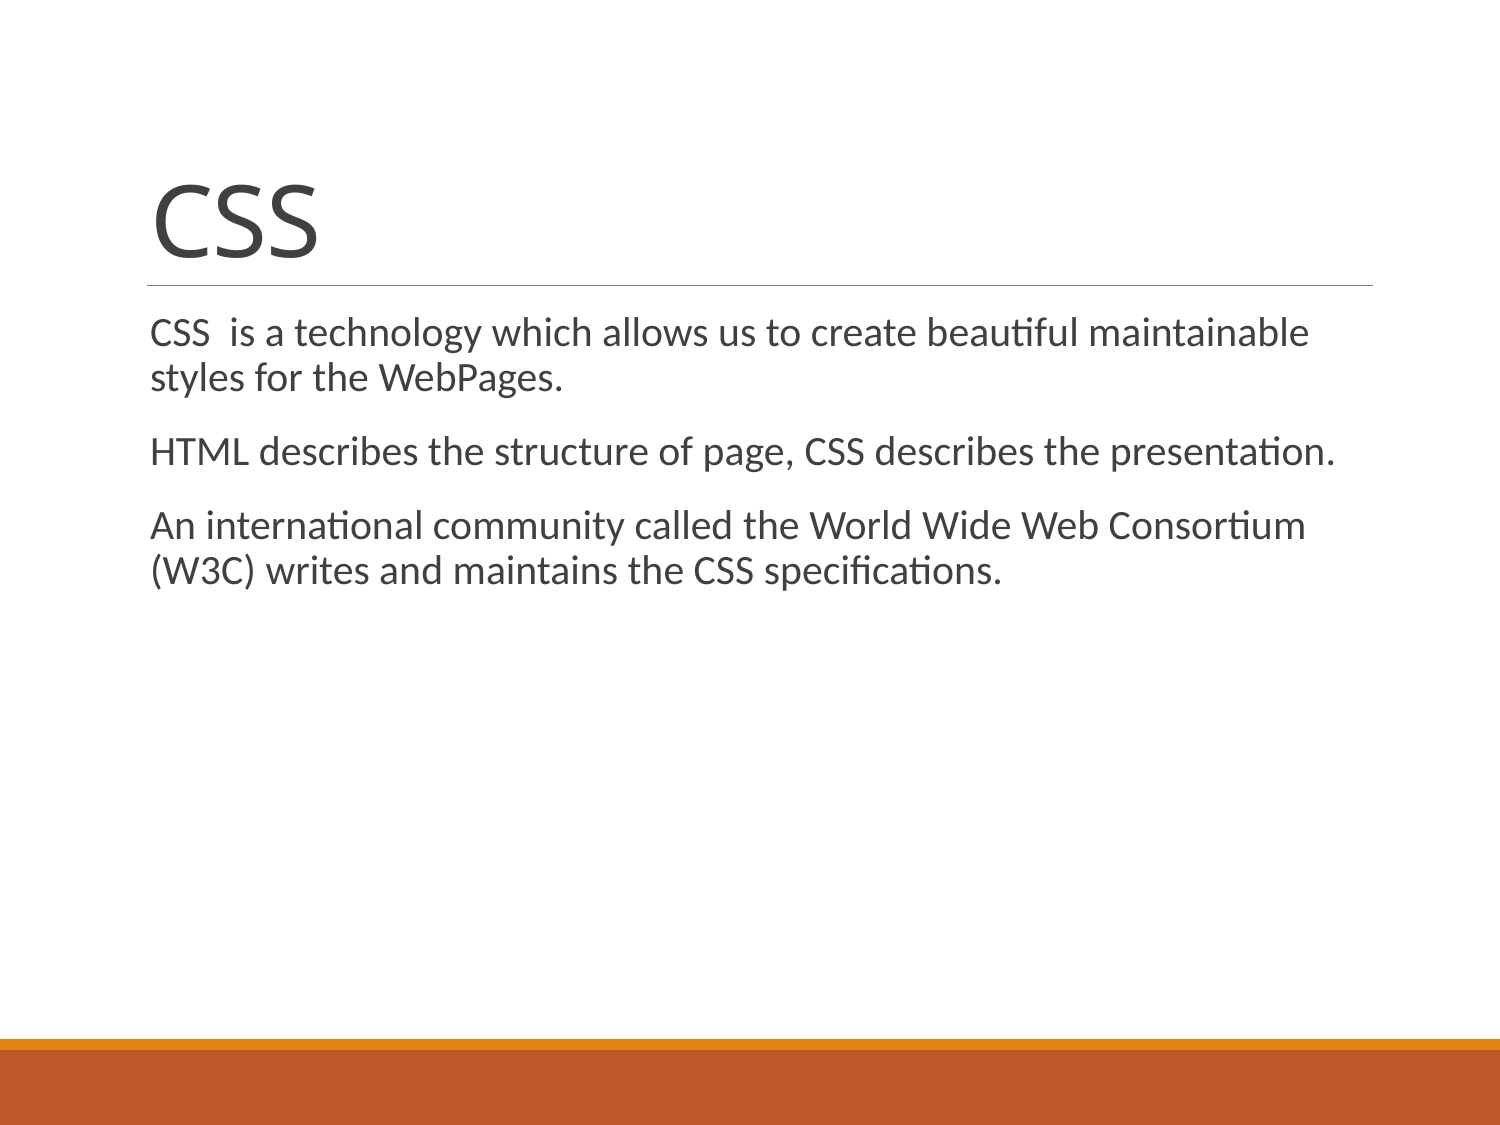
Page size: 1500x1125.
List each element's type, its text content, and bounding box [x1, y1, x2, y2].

list CSS is a technology which allows us to create beautiful maintainable styles for the WebPages. HTML describes the structure of page, CSS describes the presentation. An international community called the World Wide Web Consortium (W3C) writes and maintains the CSS specifications. [135, 302, 1373, 963]
title CSS [135, 47, 1373, 285]
